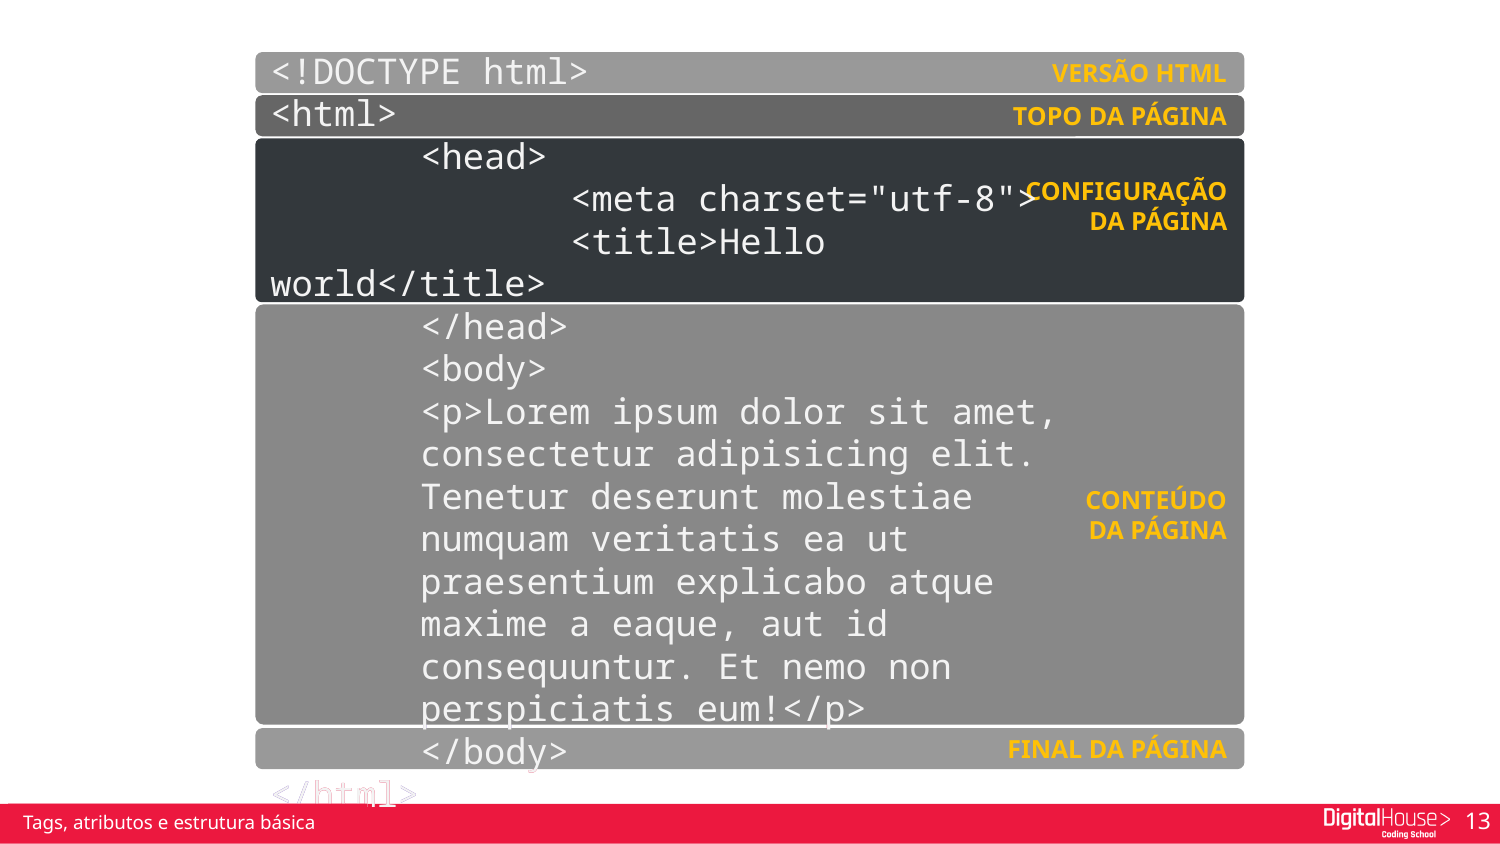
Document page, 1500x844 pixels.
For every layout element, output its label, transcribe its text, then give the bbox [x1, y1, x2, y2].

text_box FINAL DA PÁGINA [1079, 728, 1245, 770]
text_box TOPO DA PÁGINA [1079, 95, 1245, 137]
text_box Tags, atributos e estrutura básica [8, 803, 367, 840]
text_box CONTEÚDO DA PÁGINA [1079, 304, 1245, 725]
text_box <!DOCTYPE html> <html> <head> <meta charset="utf-8"> <title>Hello world</title> </head> <body> <p>Lorem ipsum dolor sit amet, consectetur adipisicing elit. Tenetur deserunt molestiae numquam veritatis ea ut praesentium explicabo atque maxime a eaque, aut id consequuntur. Et nemo non perspiciatis eum!</p> </body> </html> [255, 33, 1079, 777]
picture [1324, 808, 1450, 839]
text_box CONFIGURAÇÃO DA PÁGINA [1079, 138, 1245, 303]
text_box VERSÃO HTML [1079, 52, 1245, 94]
